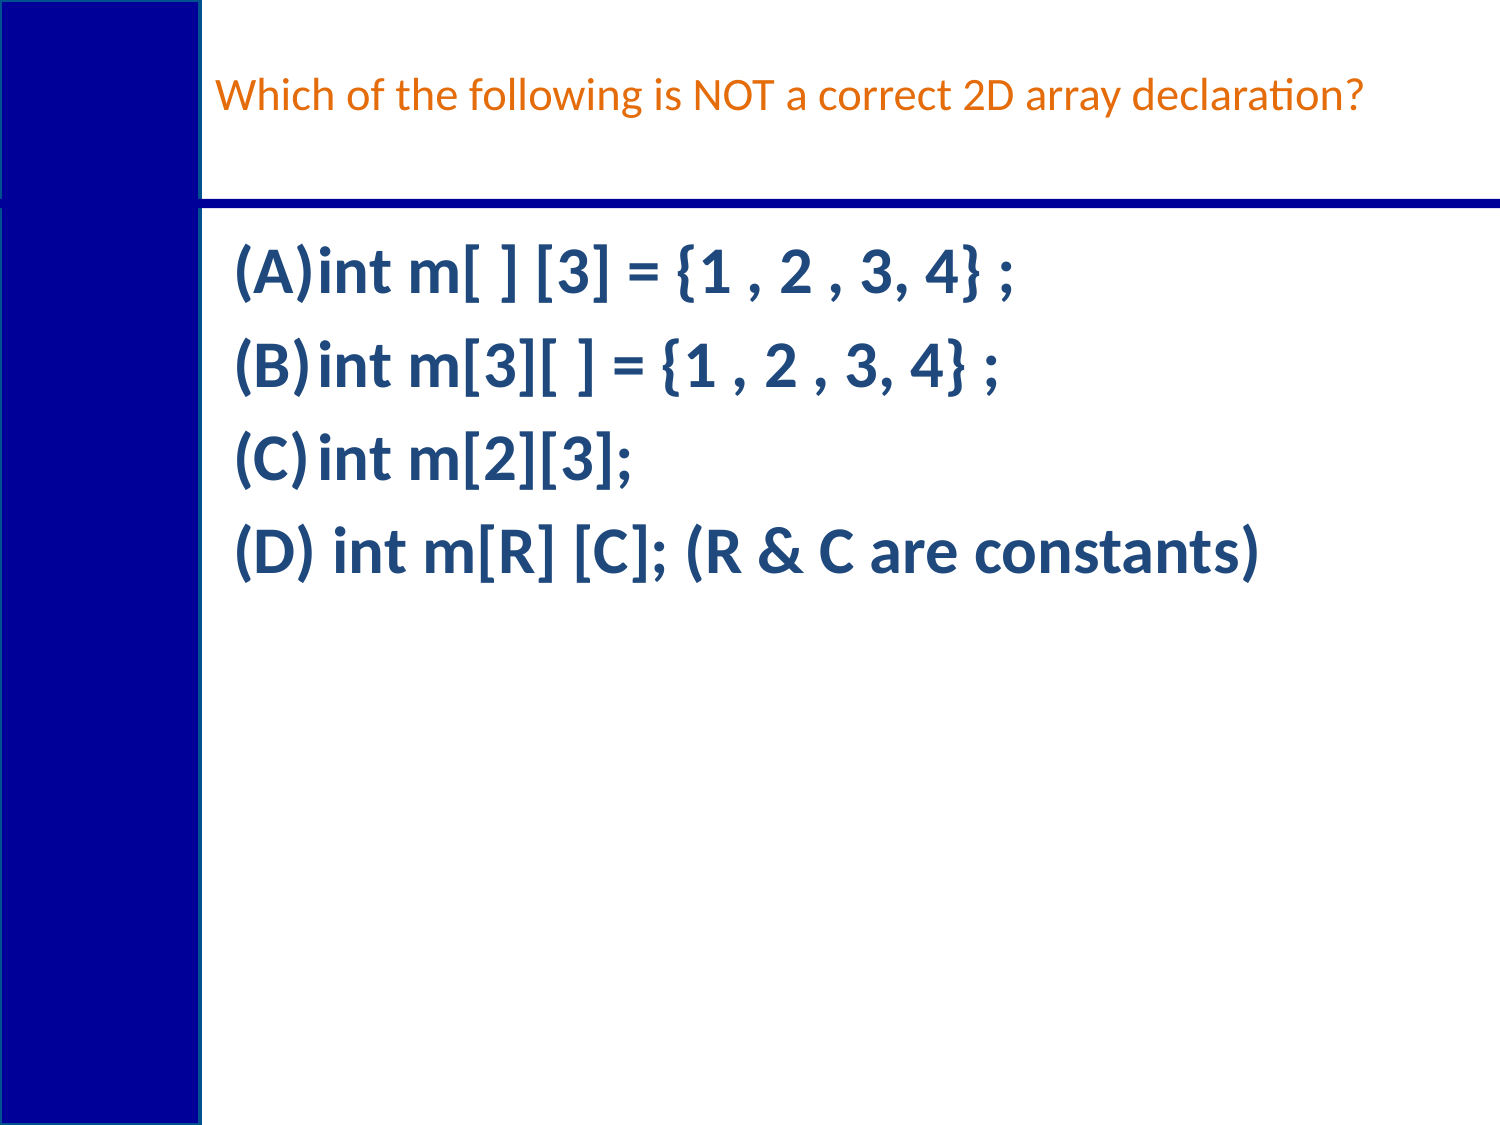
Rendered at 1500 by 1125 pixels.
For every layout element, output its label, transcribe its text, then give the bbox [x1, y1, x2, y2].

title Which of the following is NOT a correct 2D array declaration? [200, 0, 1500, 185]
list int m[ ] [3] = {1 , 2 , 3, 4} ; int m[3][ ] = {1 , 2 , 3, 4} ; int m[2][3]; int m[R] [C]; (R & C are constants) [218, 219, 1425, 1005]
